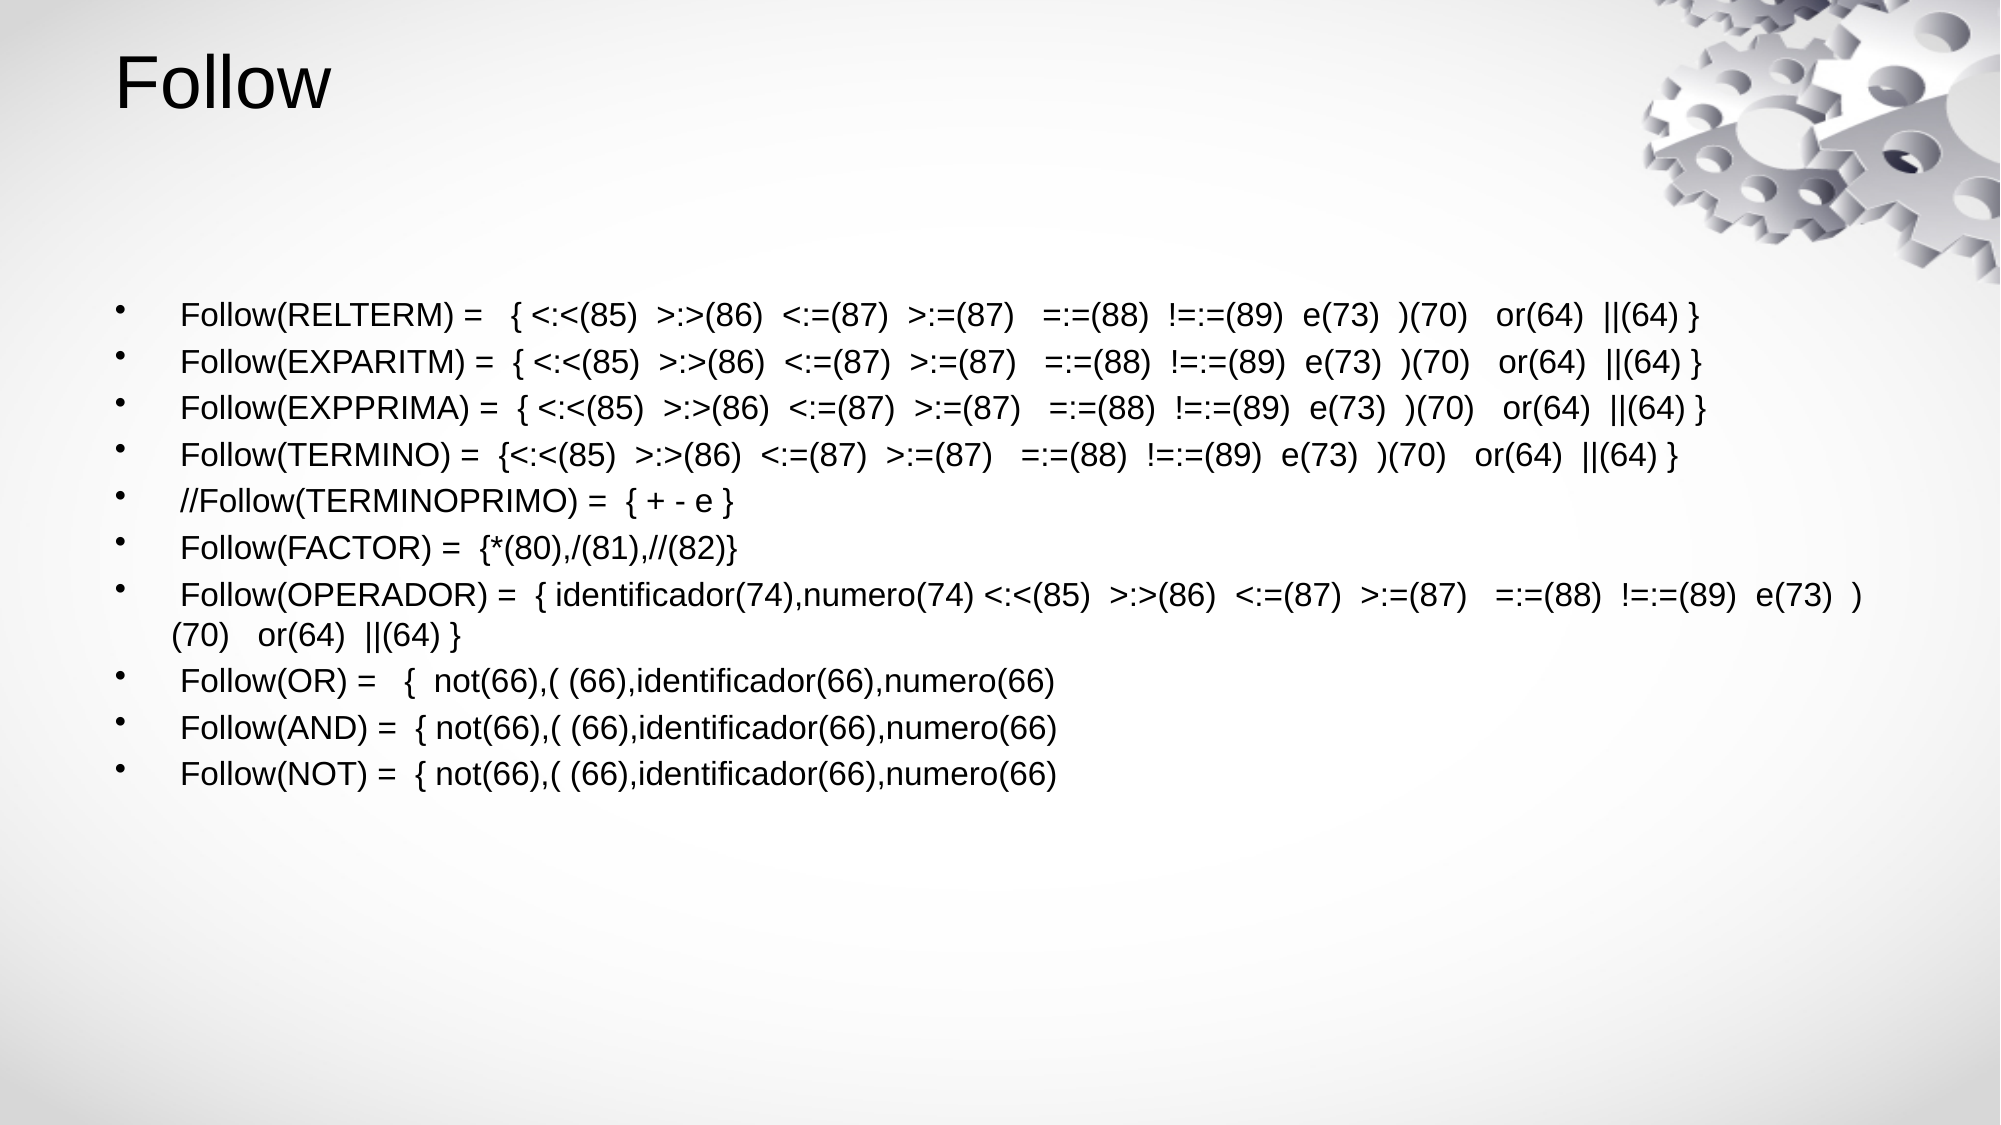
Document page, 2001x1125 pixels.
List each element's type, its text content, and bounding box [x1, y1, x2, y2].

title Follow [99, 30, 1901, 127]
picture [0, 0, 2000, 1125]
list Follow(RELTERM) = { <:<(85) >:>(86) <:=(87) >:=(87) =:=(88) !=:=(89) e(73) )(70) or(64) ||(64) } Follow(EXPARITM) = { <:<(85) >:>(86) <:=(87) >:=(87) =:=(88) !=:=(89) e(73) )(70) or(64) ||(64) } Follow(EXPPRIMA) = { <:<(85) >:>(86) <:=(87) >:=(87) =:=(88) !=:=(89) e(73) )(70) or(64) ||(64) } Follow(TERMINO) = {<:<(85) >:>(86) <:=(87) >:=(87) =:=(88) !=:=(89) e(73) )(70) or(64) ||(64) } //Follow(TERMINOPRIMO) = { + - e } Follow(FACTOR) = {*(80),/(81),//(82)} Follow(OPERADOR) = { identificador(74),numero(74) <:<(85) >:>(86) <:=(87) >:=(87) =:=(88) !=:=(89) e(73) )(70) or(64) ||(64) } Follow(OR) = { not(66),( (66),identificador(66),numero(66) Follow(AND) = { not(66),( (66),identificador(66),numero(66) Follow(NOT) = { not(66),( (66),identificador(66),numero(66) [99, 192, 1901, 1006]
